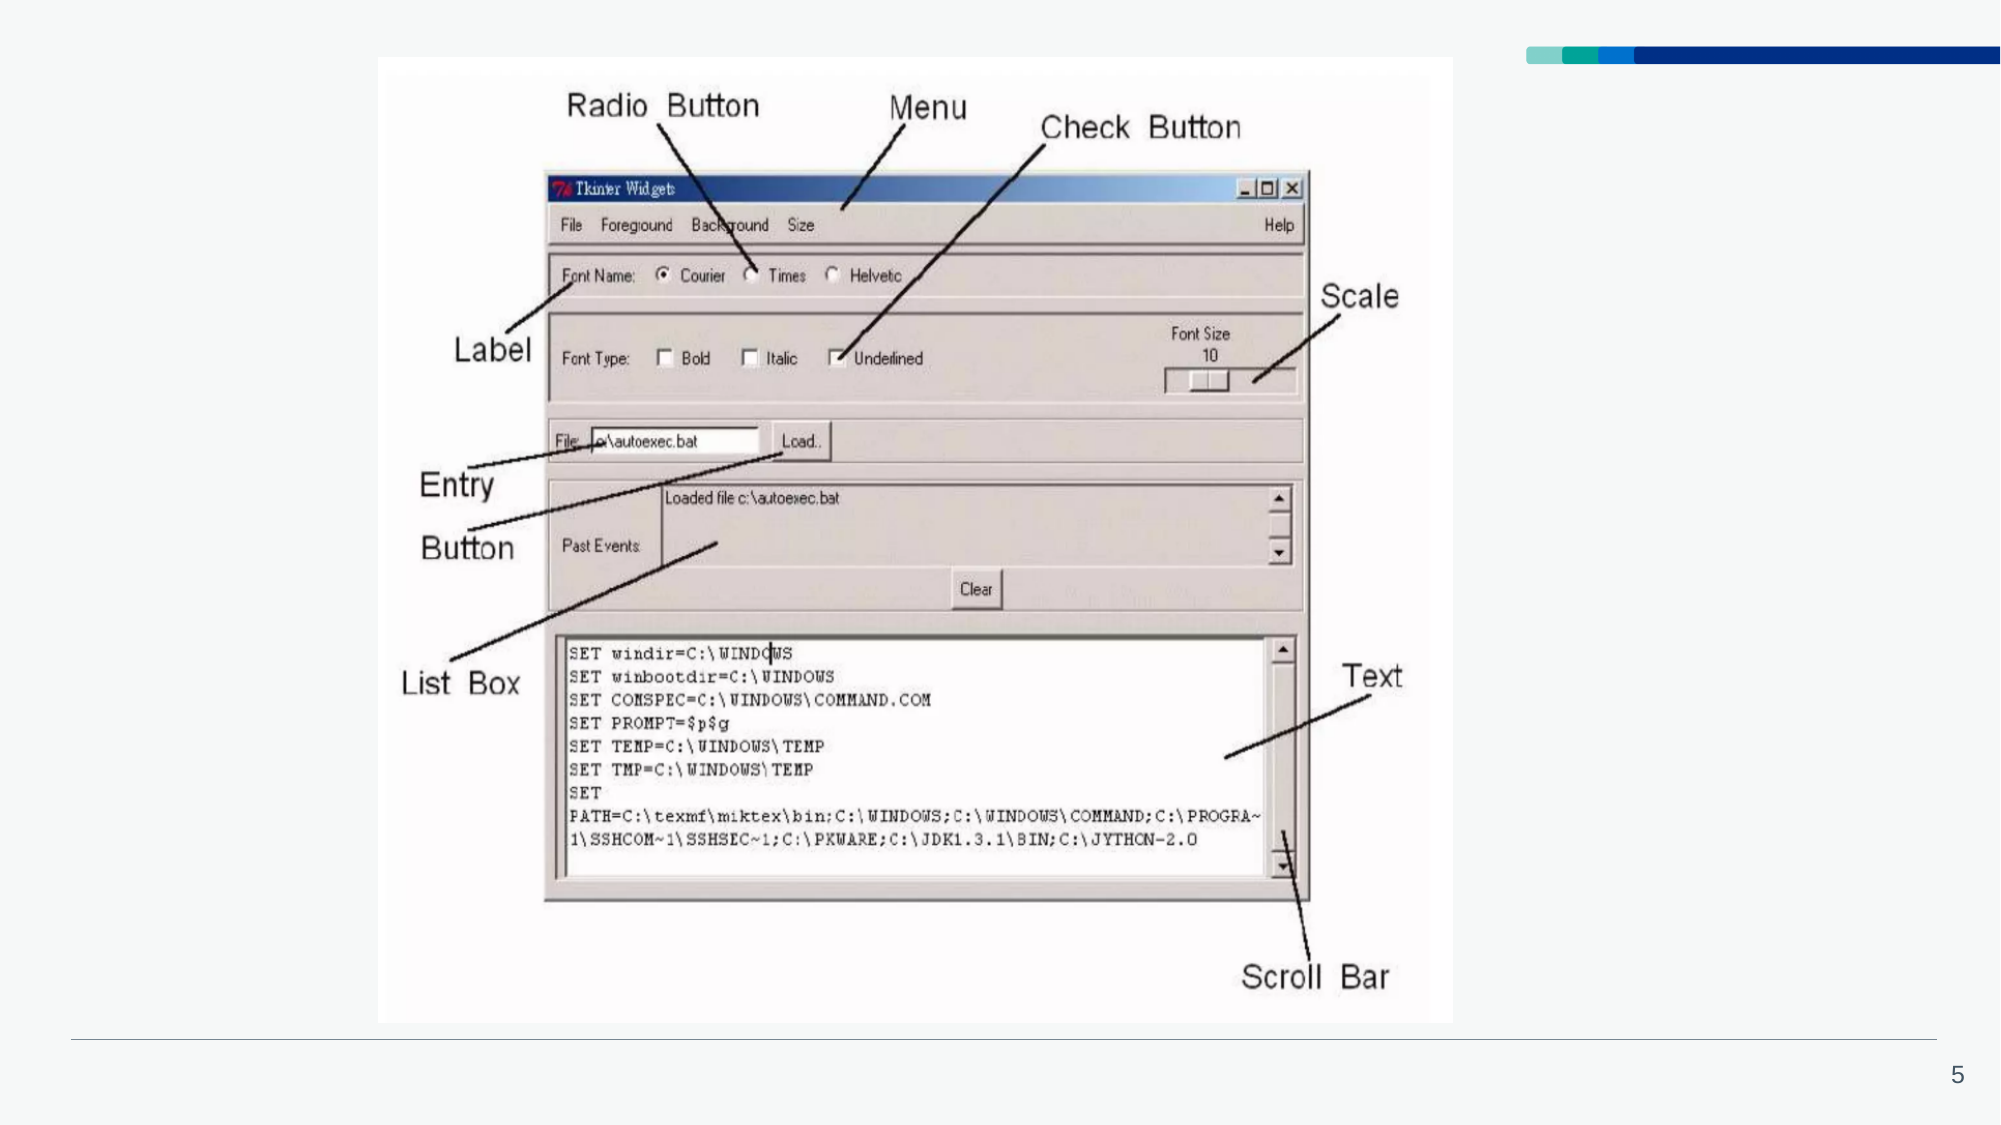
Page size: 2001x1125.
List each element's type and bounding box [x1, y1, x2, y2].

picture [378, 57, 1453, 1023]
picture [1513, 41, 2001, 71]
